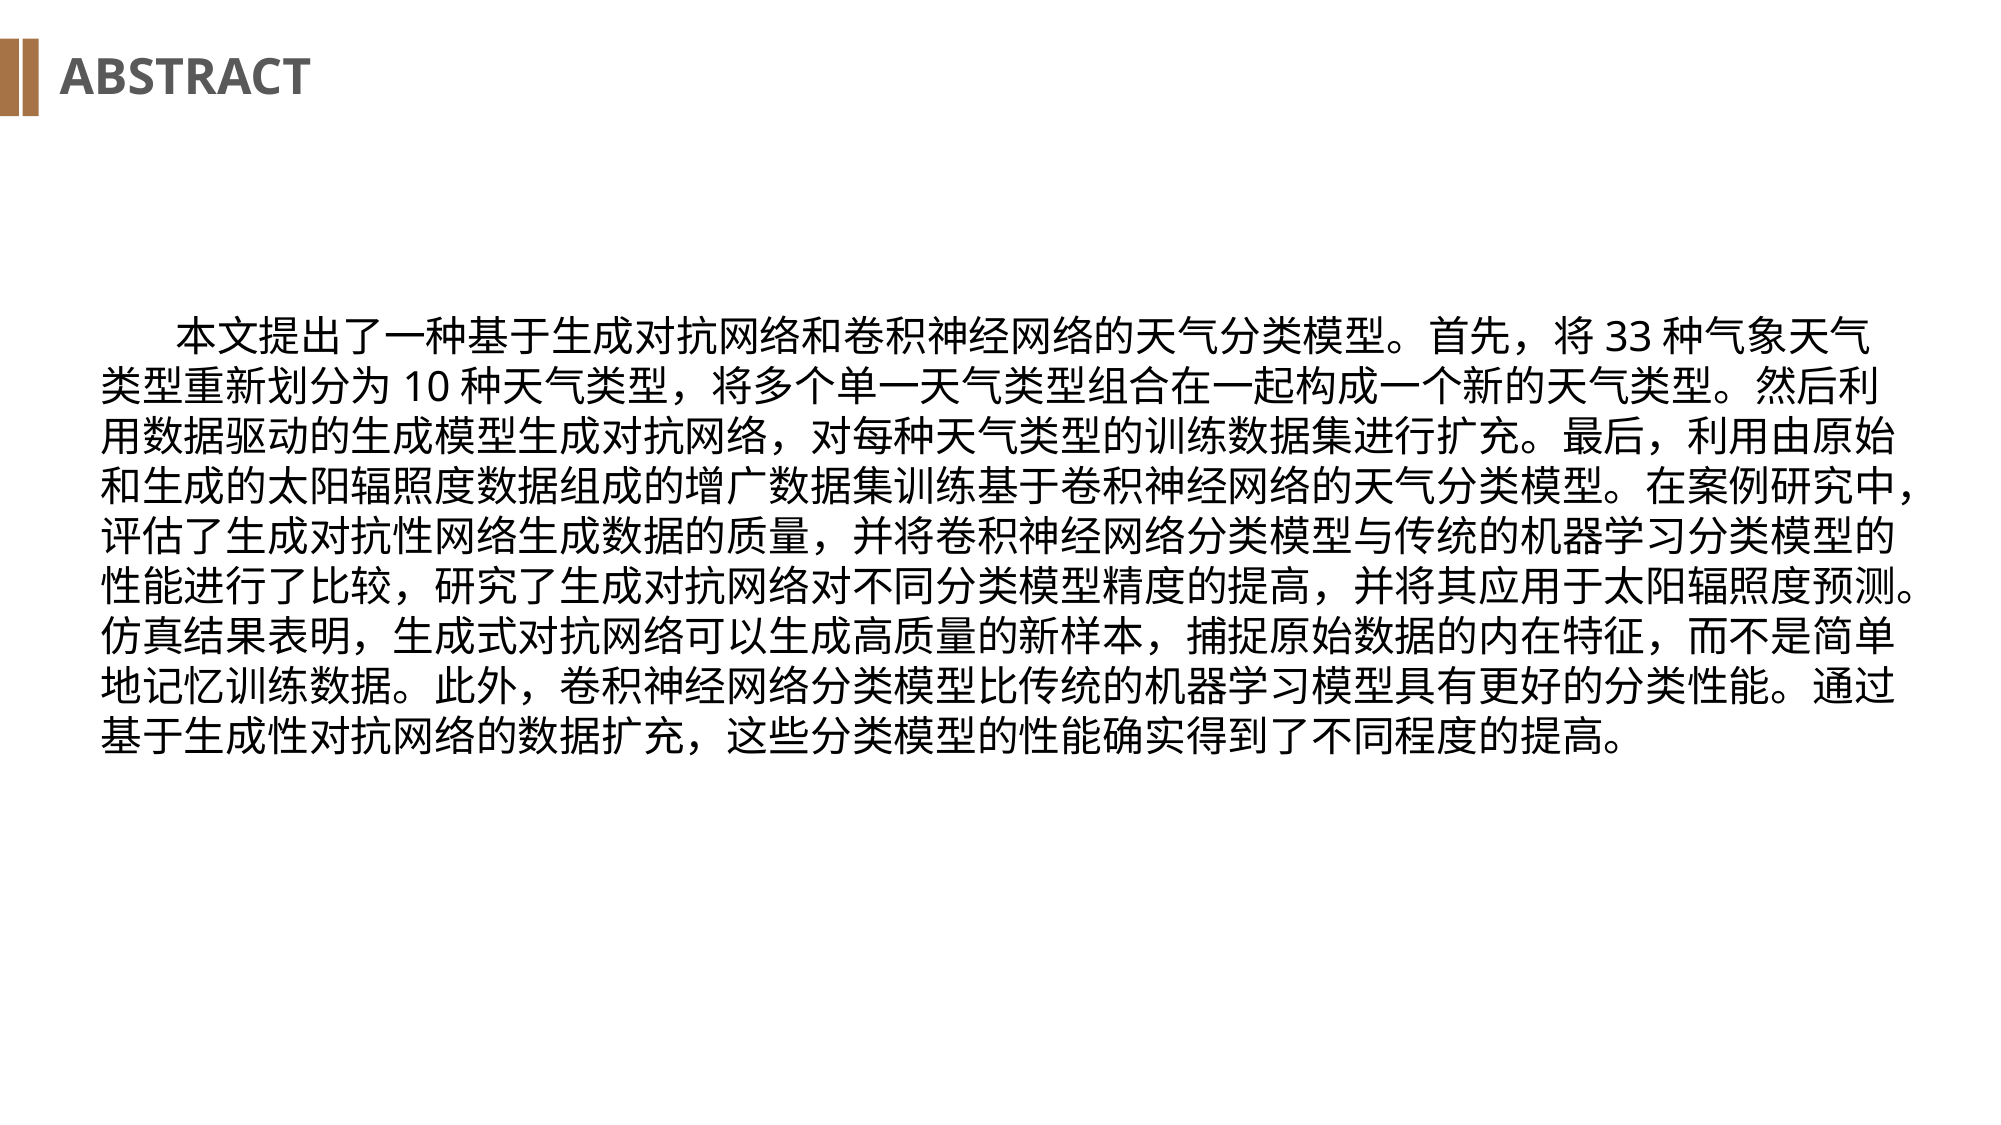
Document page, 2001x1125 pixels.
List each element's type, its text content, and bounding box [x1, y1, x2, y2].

text_box 本文提出了一种基于生成对抗网络和卷积神经网络的天气分类模型。首先，将33种气象天气类型重新划分为10种天气类型，将多个单一天气类型组合在一起构成一个新的天气类型。然后利用数据驱动的生成模型生成对抗网络，对每种天气类型的训练数据集进行扩充。最后，利用由原始和生成的太阳辐照度数据组成的增广数据集训练基于卷积神经网络的天气分类模型。在案例研究中，评估了生成对抗性网络生成数据的质量，并将卷积神经网络分类模型与传统的机器学习分类模型的性能进行了比较，研究了生成对抗网络对不同分类模型精度的提高，并将其应用于太阳辐照度预测。仿真结果表明，生成式对抗网络可以生成高质量的新样本，捕捉原始数据的内在特征，而不是简单地记忆训练数据。此外，卷积神经网络分类模型比传统的机器学习模型具有更好的分类性能。通过基于生成性对抗网络的数据扩充，这些分类模型的性能确实得到了不同程度的提高。 [85, 302, 1915, 818]
text_box [22, 38, 40, 117]
text_box [0, 38, 20, 117]
text_box ABSTRACT [44, 37, 540, 113]
